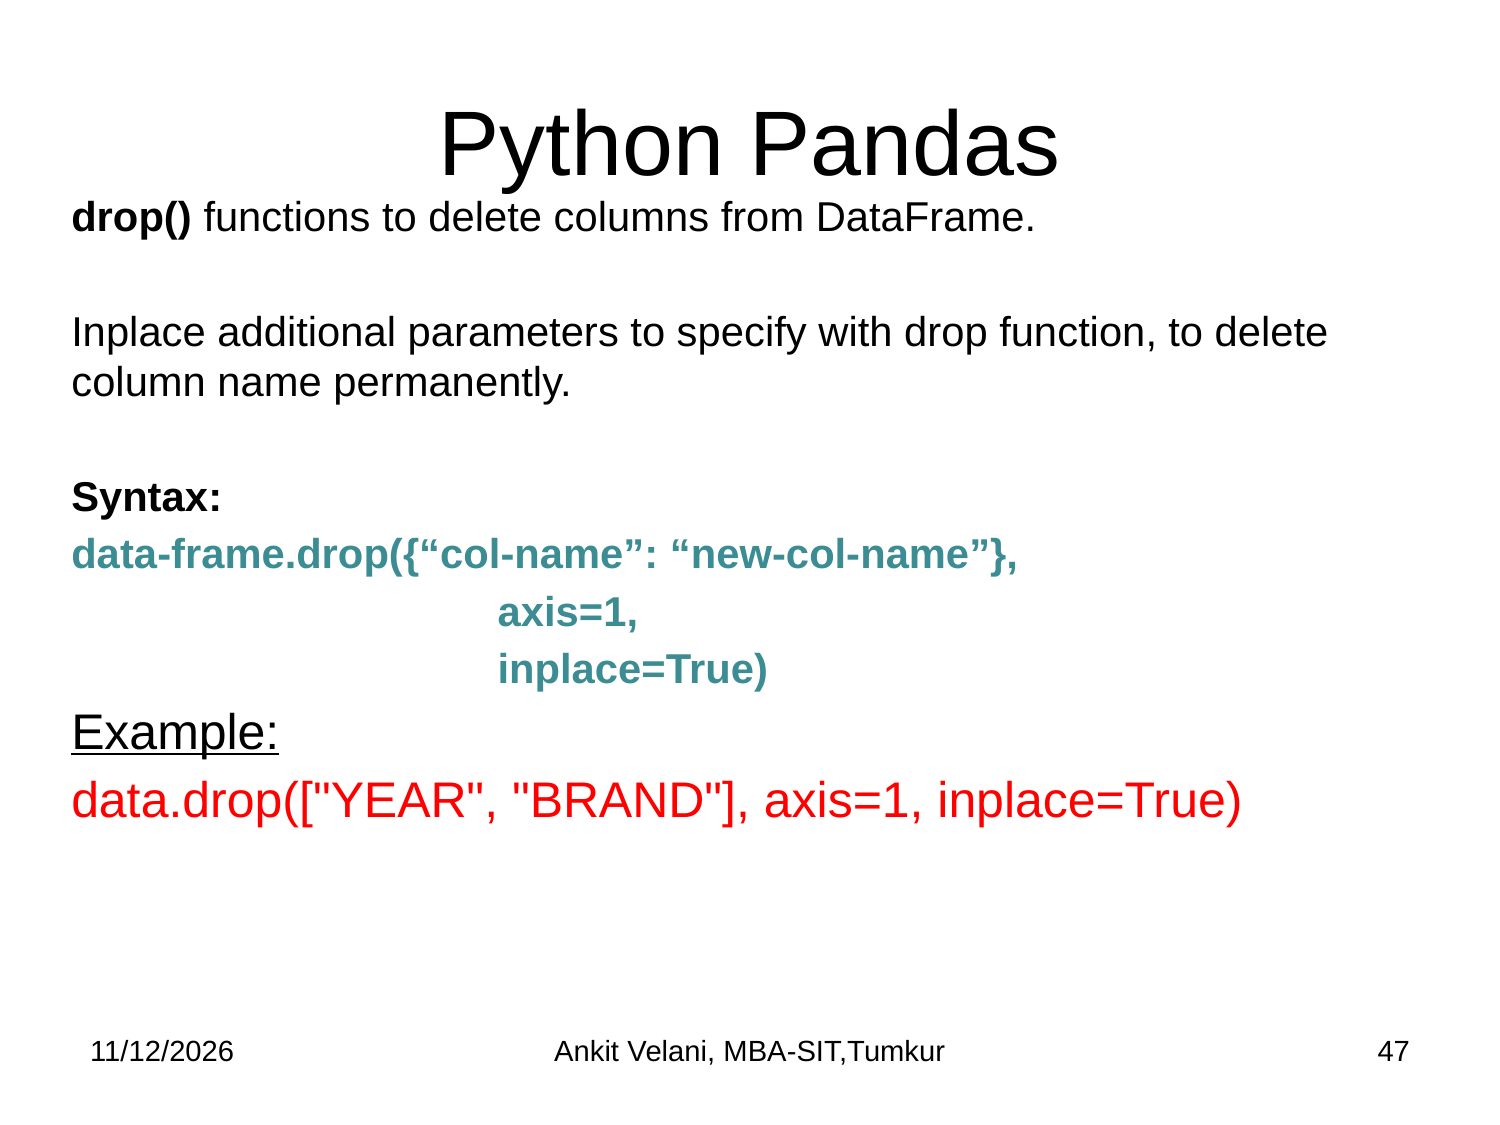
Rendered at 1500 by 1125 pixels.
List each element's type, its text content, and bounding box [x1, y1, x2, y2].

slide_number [75, 1024, 425, 1103]
footer Ankit Velani, MBA-SIT,Tumkur [512, 1024, 988, 1103]
title Python Pandas [75, 45, 1425, 182]
slide_number 47 [1074, 1024, 1425, 1103]
list drop() functions to delete columns from DataFrame. Inplace additional parameters to specify with drop function, to delete column name permanently. Syntax: data-frame.drop({“col-name”: “new-col-name”}, axis=1, inplace=True) Example: data.drop(["YEAR", "BRAND"], axis=1, inplace=True) [37, 182, 1463, 943]
